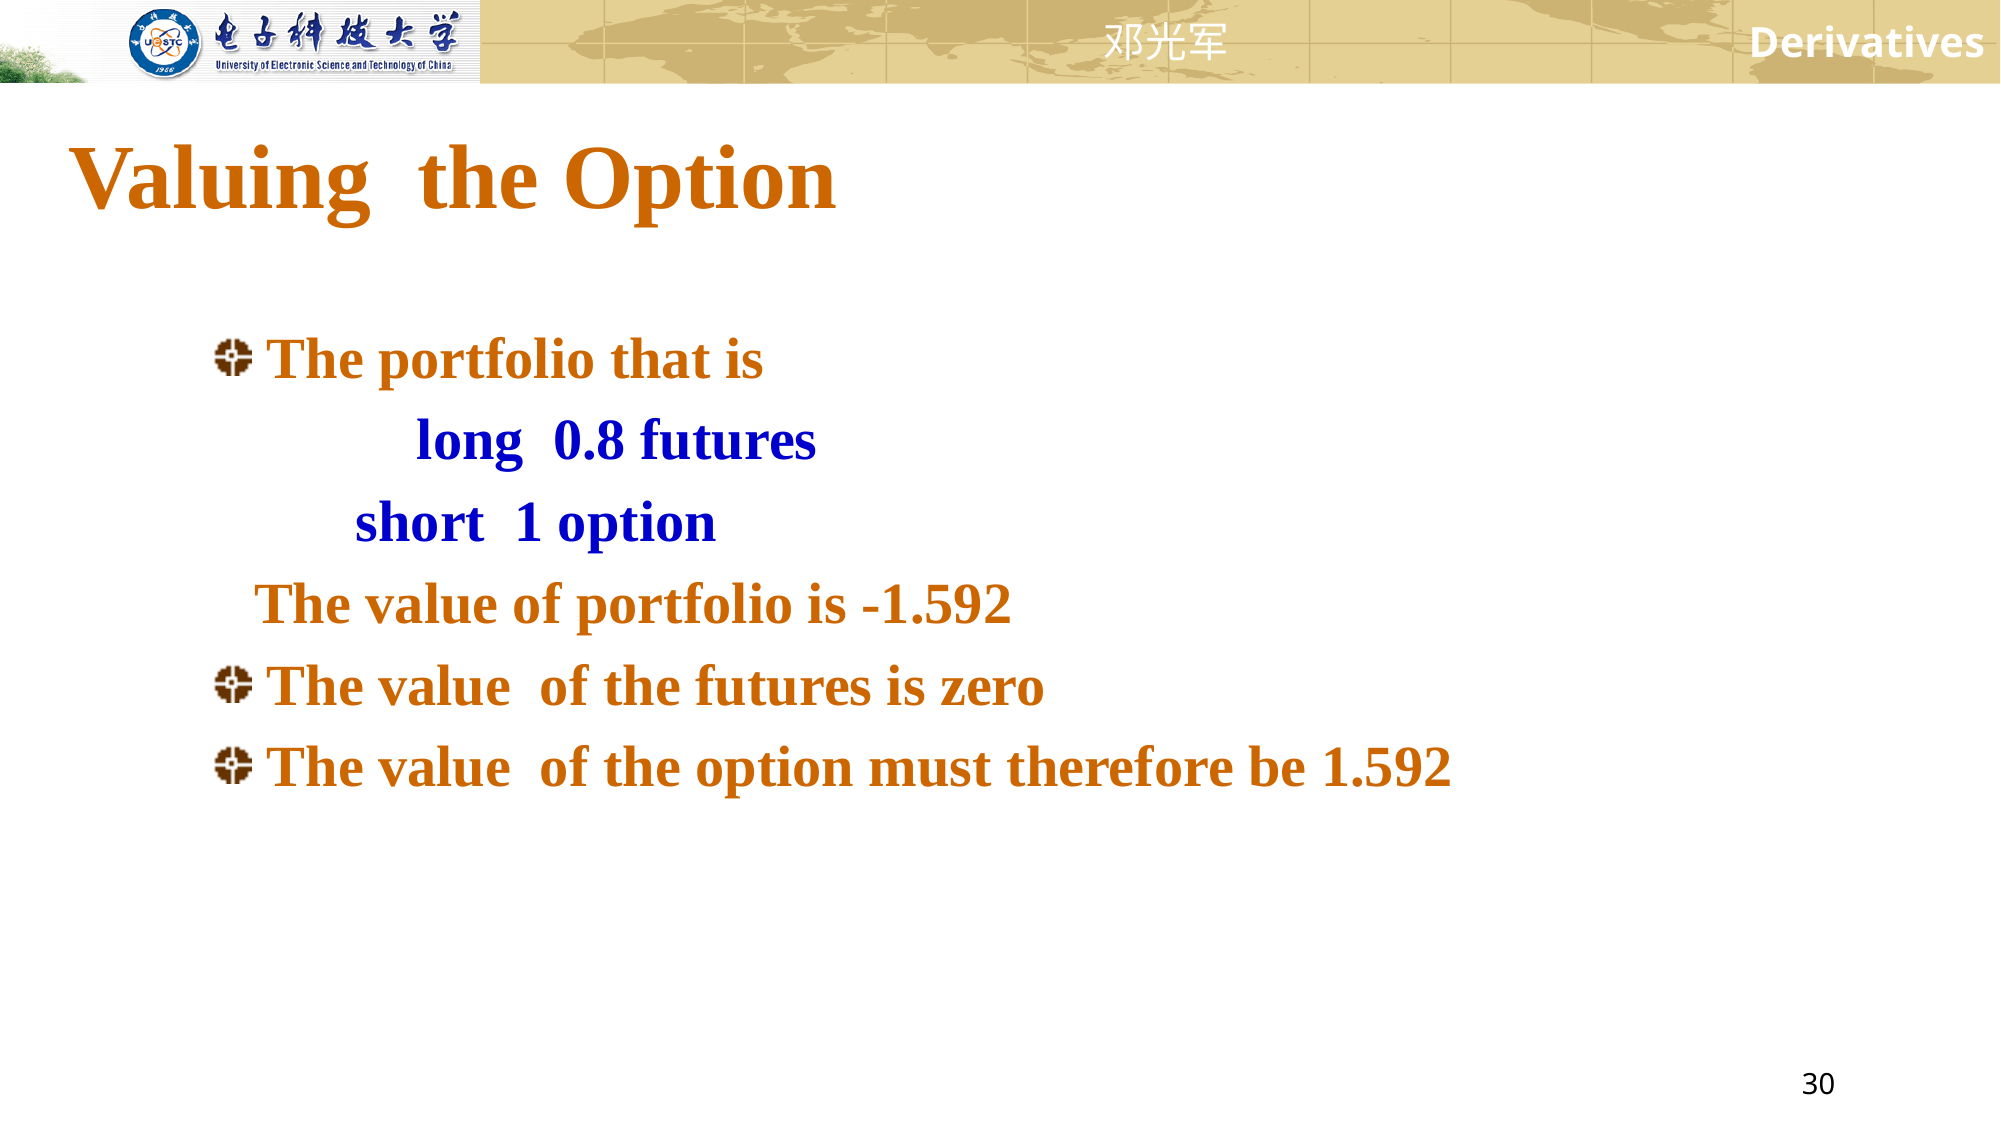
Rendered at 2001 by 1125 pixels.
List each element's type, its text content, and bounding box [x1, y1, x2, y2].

title Valuing the Option [53, 78, 1754, 266]
picture [0, 0, 480, 83]
picture [210, 334, 252, 376]
list The portfolio that is long 0.8 futures short 1 option The value of portfolio is -1.592 The value of the futures is zero The value of the option must therefore be 1.592 [195, 312, 1586, 1000]
picture [210, 661, 252, 703]
picture [210, 742, 252, 784]
